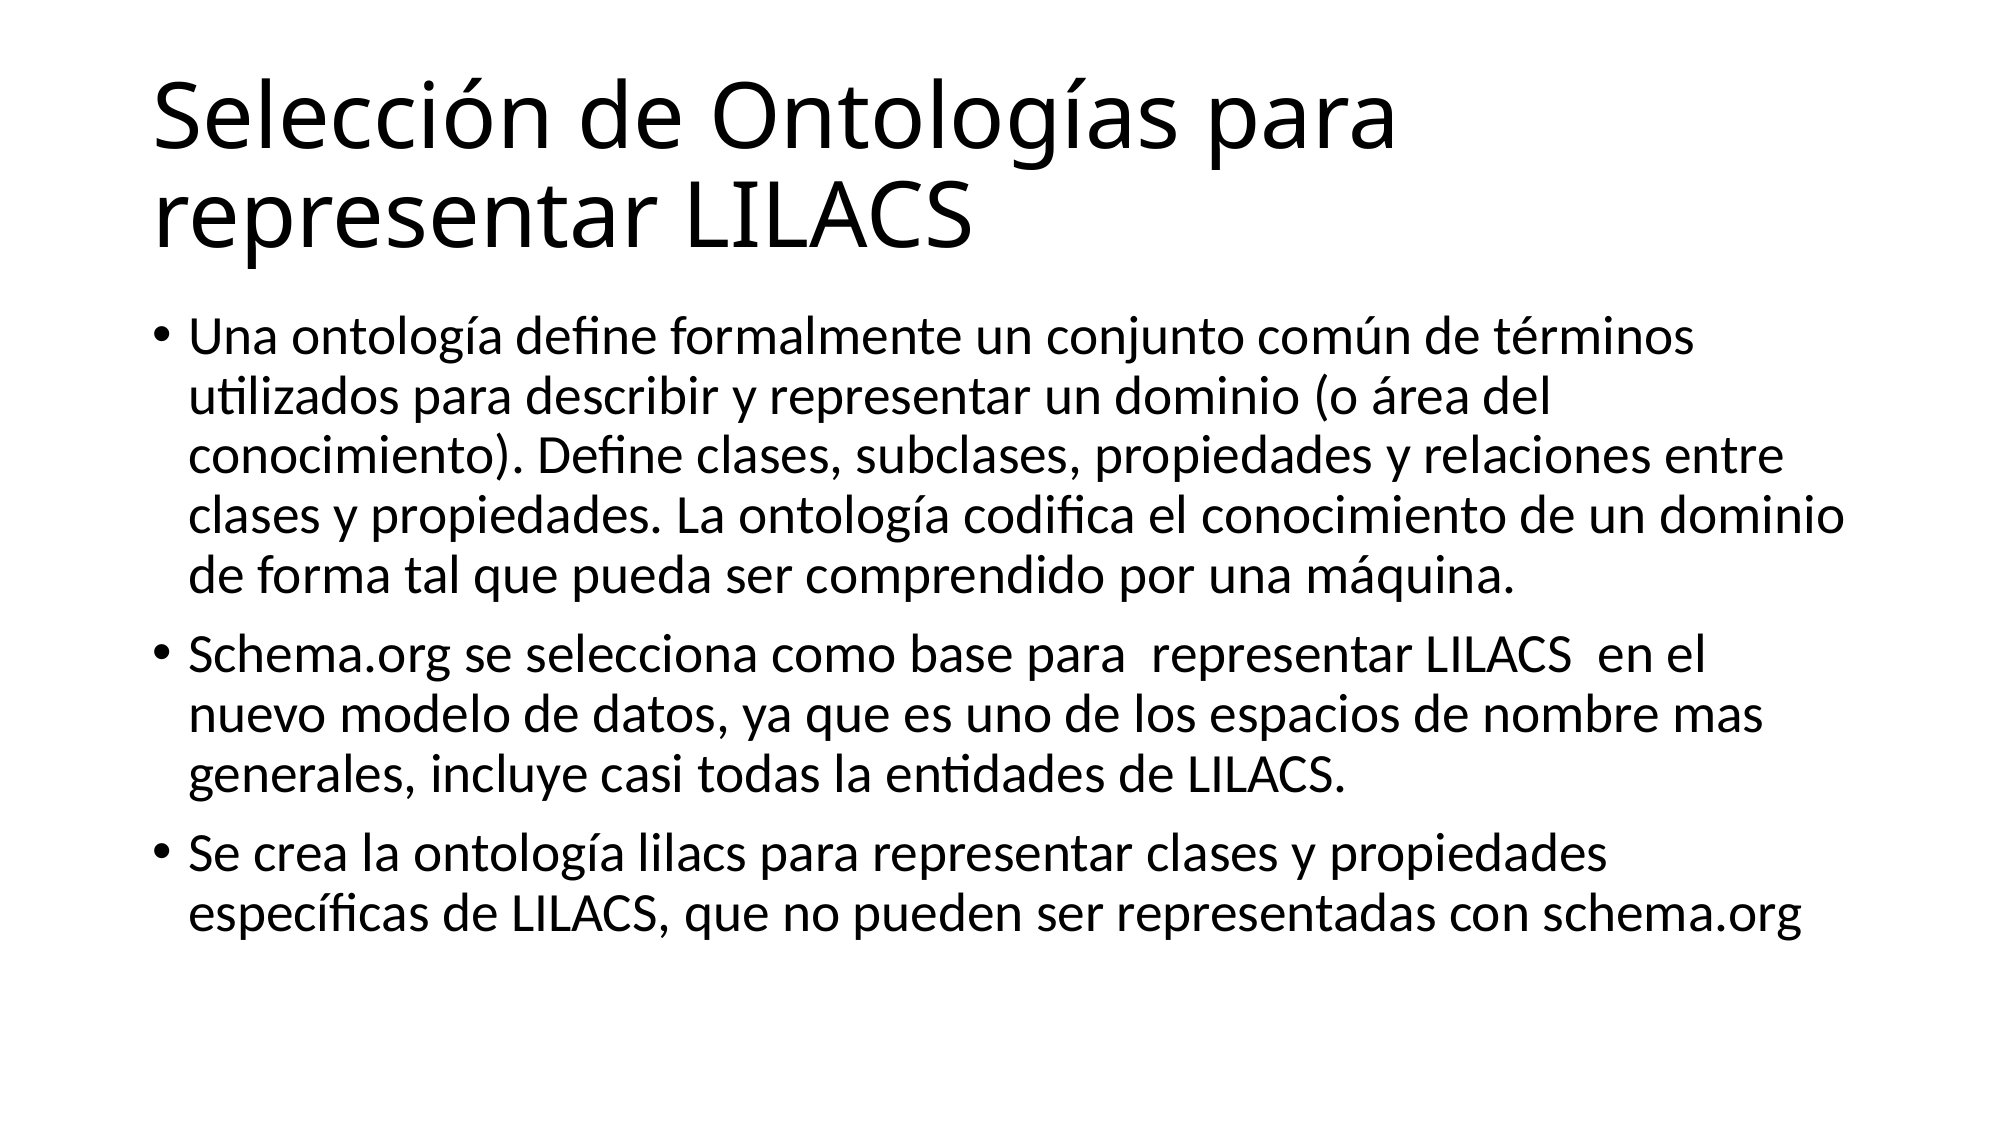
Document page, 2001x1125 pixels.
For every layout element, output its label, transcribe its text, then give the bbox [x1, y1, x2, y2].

title Selección de Ontologías para representar LILACS [137, 59, 1863, 278]
list Una ontología define formalmente un conjunto común de términos utilizados para describir y representar un dominio (o área del conocimiento). Define clases, subclases, propiedades y relaciones entre clases y propiedades. La ontología codifica el conocimiento de un dominio de forma tal que pueda ser comprendido por una máquina. Schema.org se selecciona como base para representar LILACS en el nuevo modelo de datos, ya que es uno de los espacios de nombre mas generales, incluye casi todas la entidades de LILACS. Se crea la ontología lilacs para representar clases y propiedades específicas de LILACS, que no pueden ser representadas con schema.org [137, 299, 1863, 1042]
